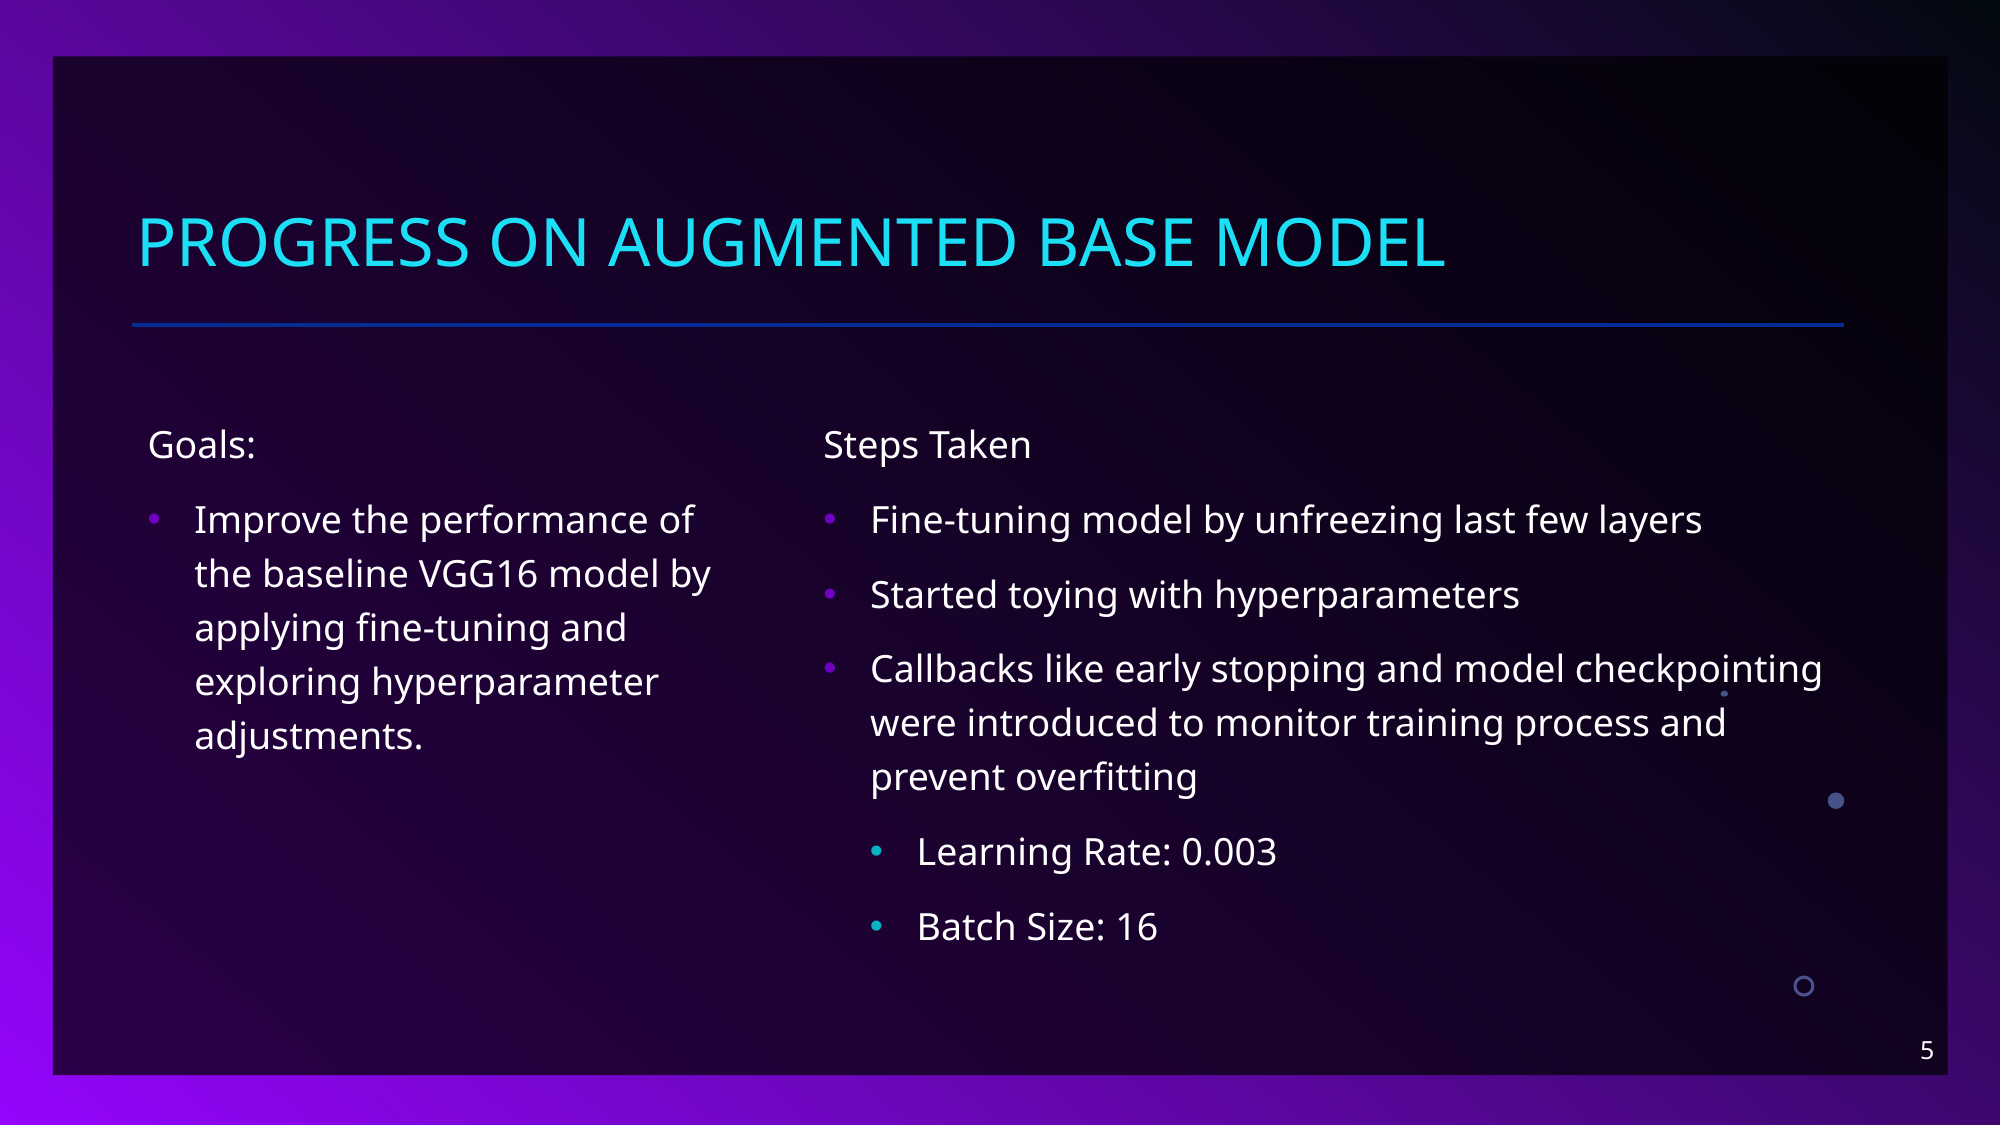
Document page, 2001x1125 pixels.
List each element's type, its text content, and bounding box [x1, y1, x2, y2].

list Steps Taken Fine-tuning model by unfreezing last few layers Started toying with hyperparameters Callbacks like early stopping and model checkpointing were introduced to monitor training process and prevent overfitting Learning Rate: 0.003 Batch Size: 16 [808, 404, 1845, 1016]
title Progress on Augmented Base Model [121, 70, 1845, 289]
list Goals: Improve the performance of the baseline VGG16 model by applying fine-tuning and exploring hyperparameter adjustments. [132, 404, 752, 1016]
slide_number 5 [1499, 1021, 1950, 1082]
